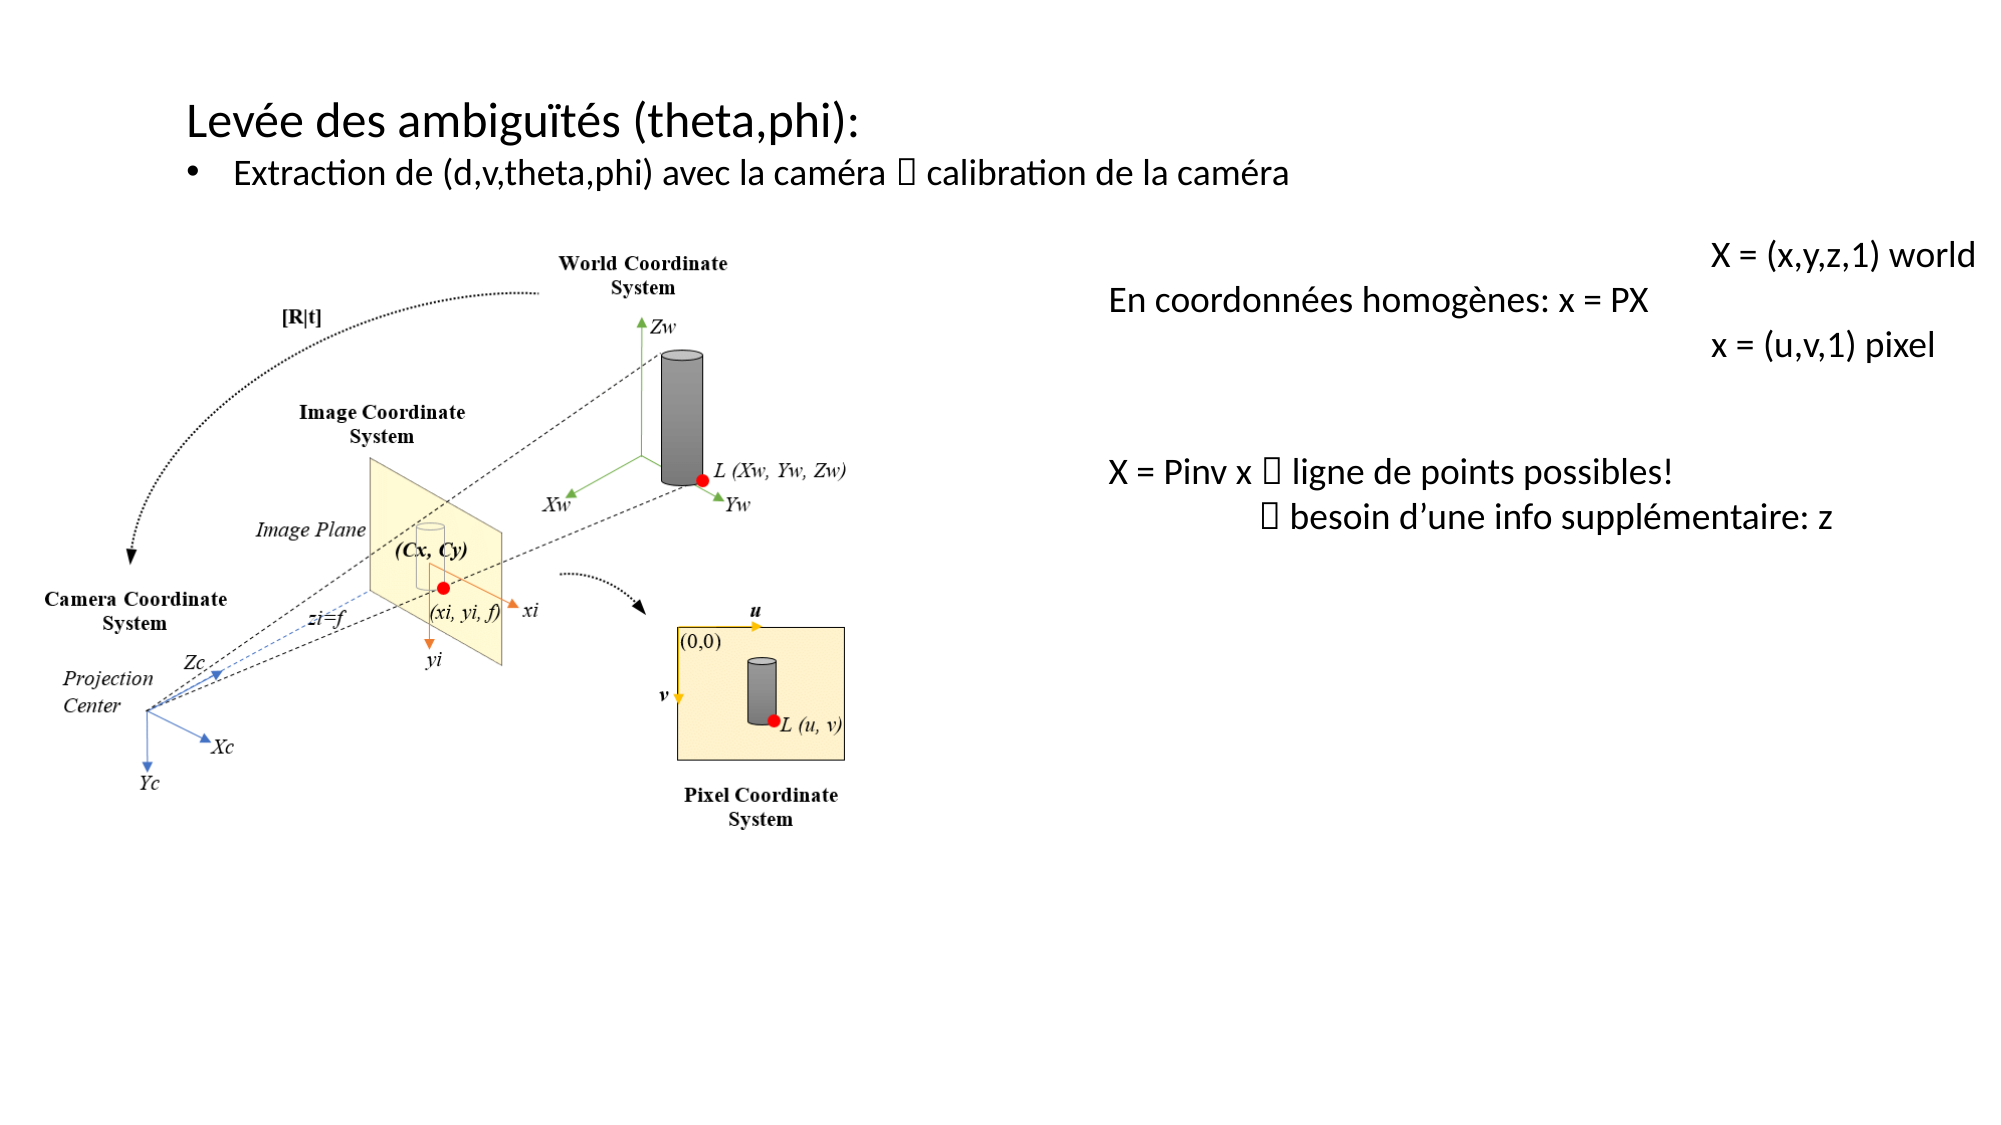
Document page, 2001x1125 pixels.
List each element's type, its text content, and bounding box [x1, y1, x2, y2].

text_box En coordonnées homogènes: x = PX [1093, 267, 1696, 328]
text_box X = (x,y,z,1) world x = (u,v,1) pixel [1696, 222, 2000, 372]
text_box X = Pinv x  ligne de points possibles!  besoin d’une info supplémentaire: z [1093, 439, 1968, 545]
picture [32, 228, 862, 841]
text_box Levée des ambiguïtés (theta,phi): Extraction de (d,v,theta,phi) avec la caméra  calibration de la caméra [171, 80, 1407, 201]
